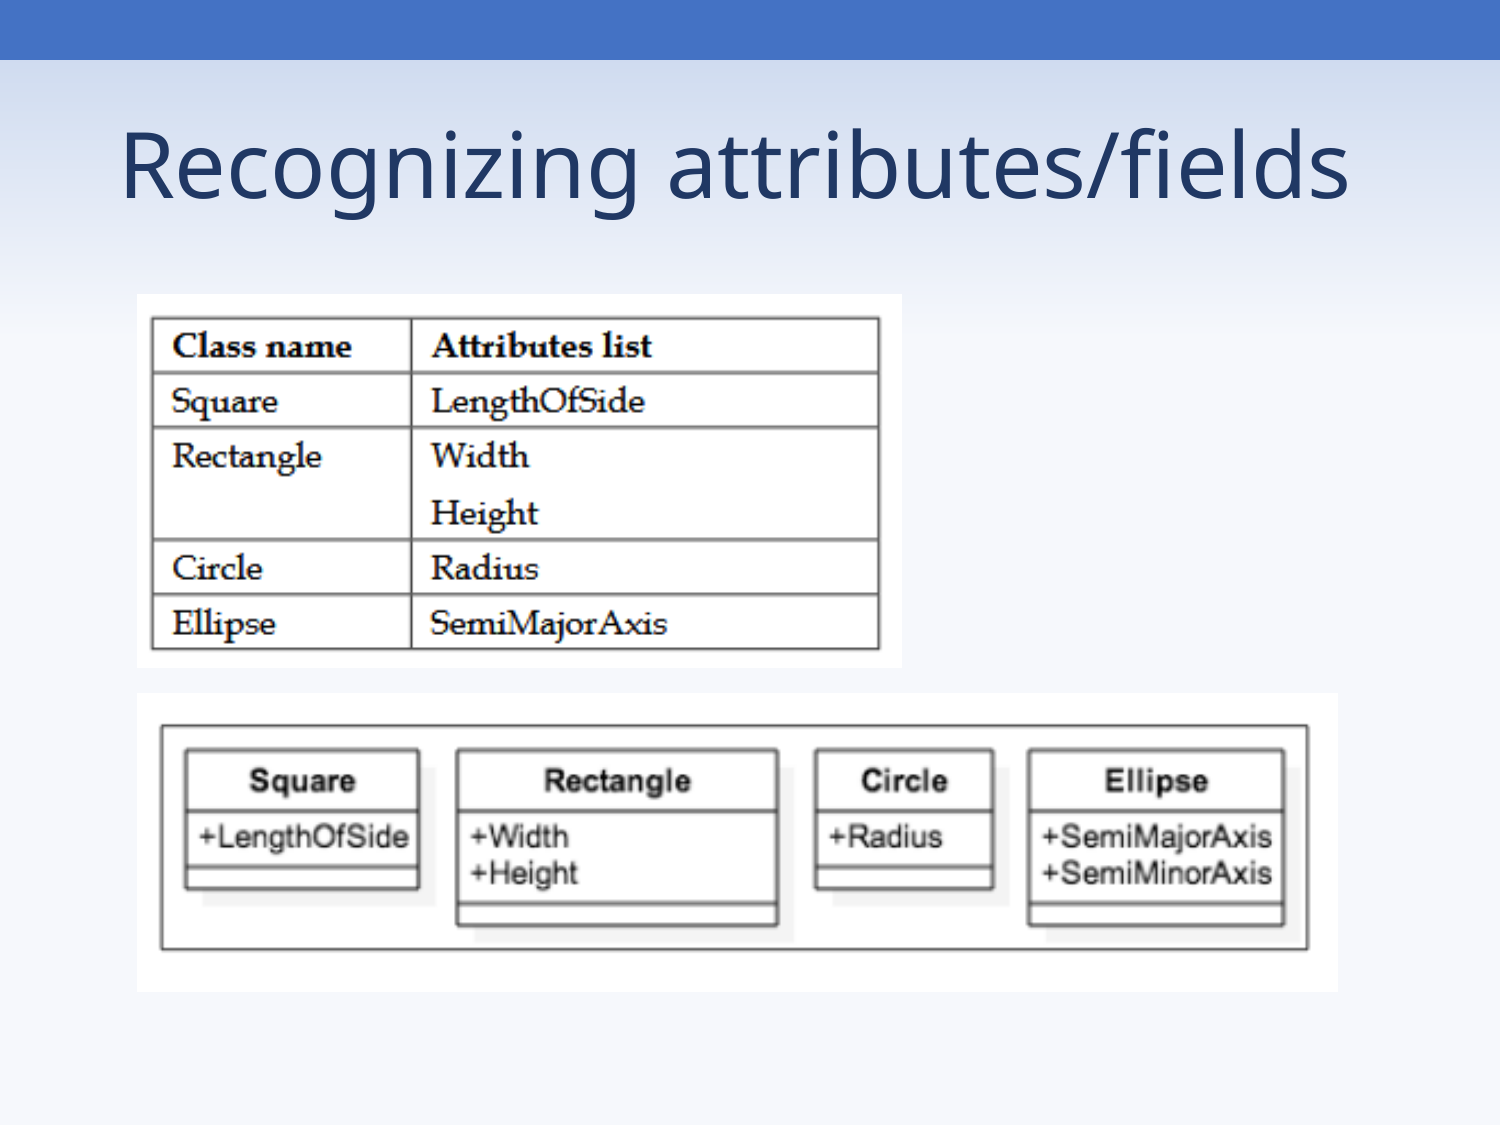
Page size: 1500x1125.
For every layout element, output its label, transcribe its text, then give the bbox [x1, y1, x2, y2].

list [136, 294, 902, 668]
title Recognizing attributes/fields [103, 59, 1397, 278]
picture [136, 693, 1338, 992]
